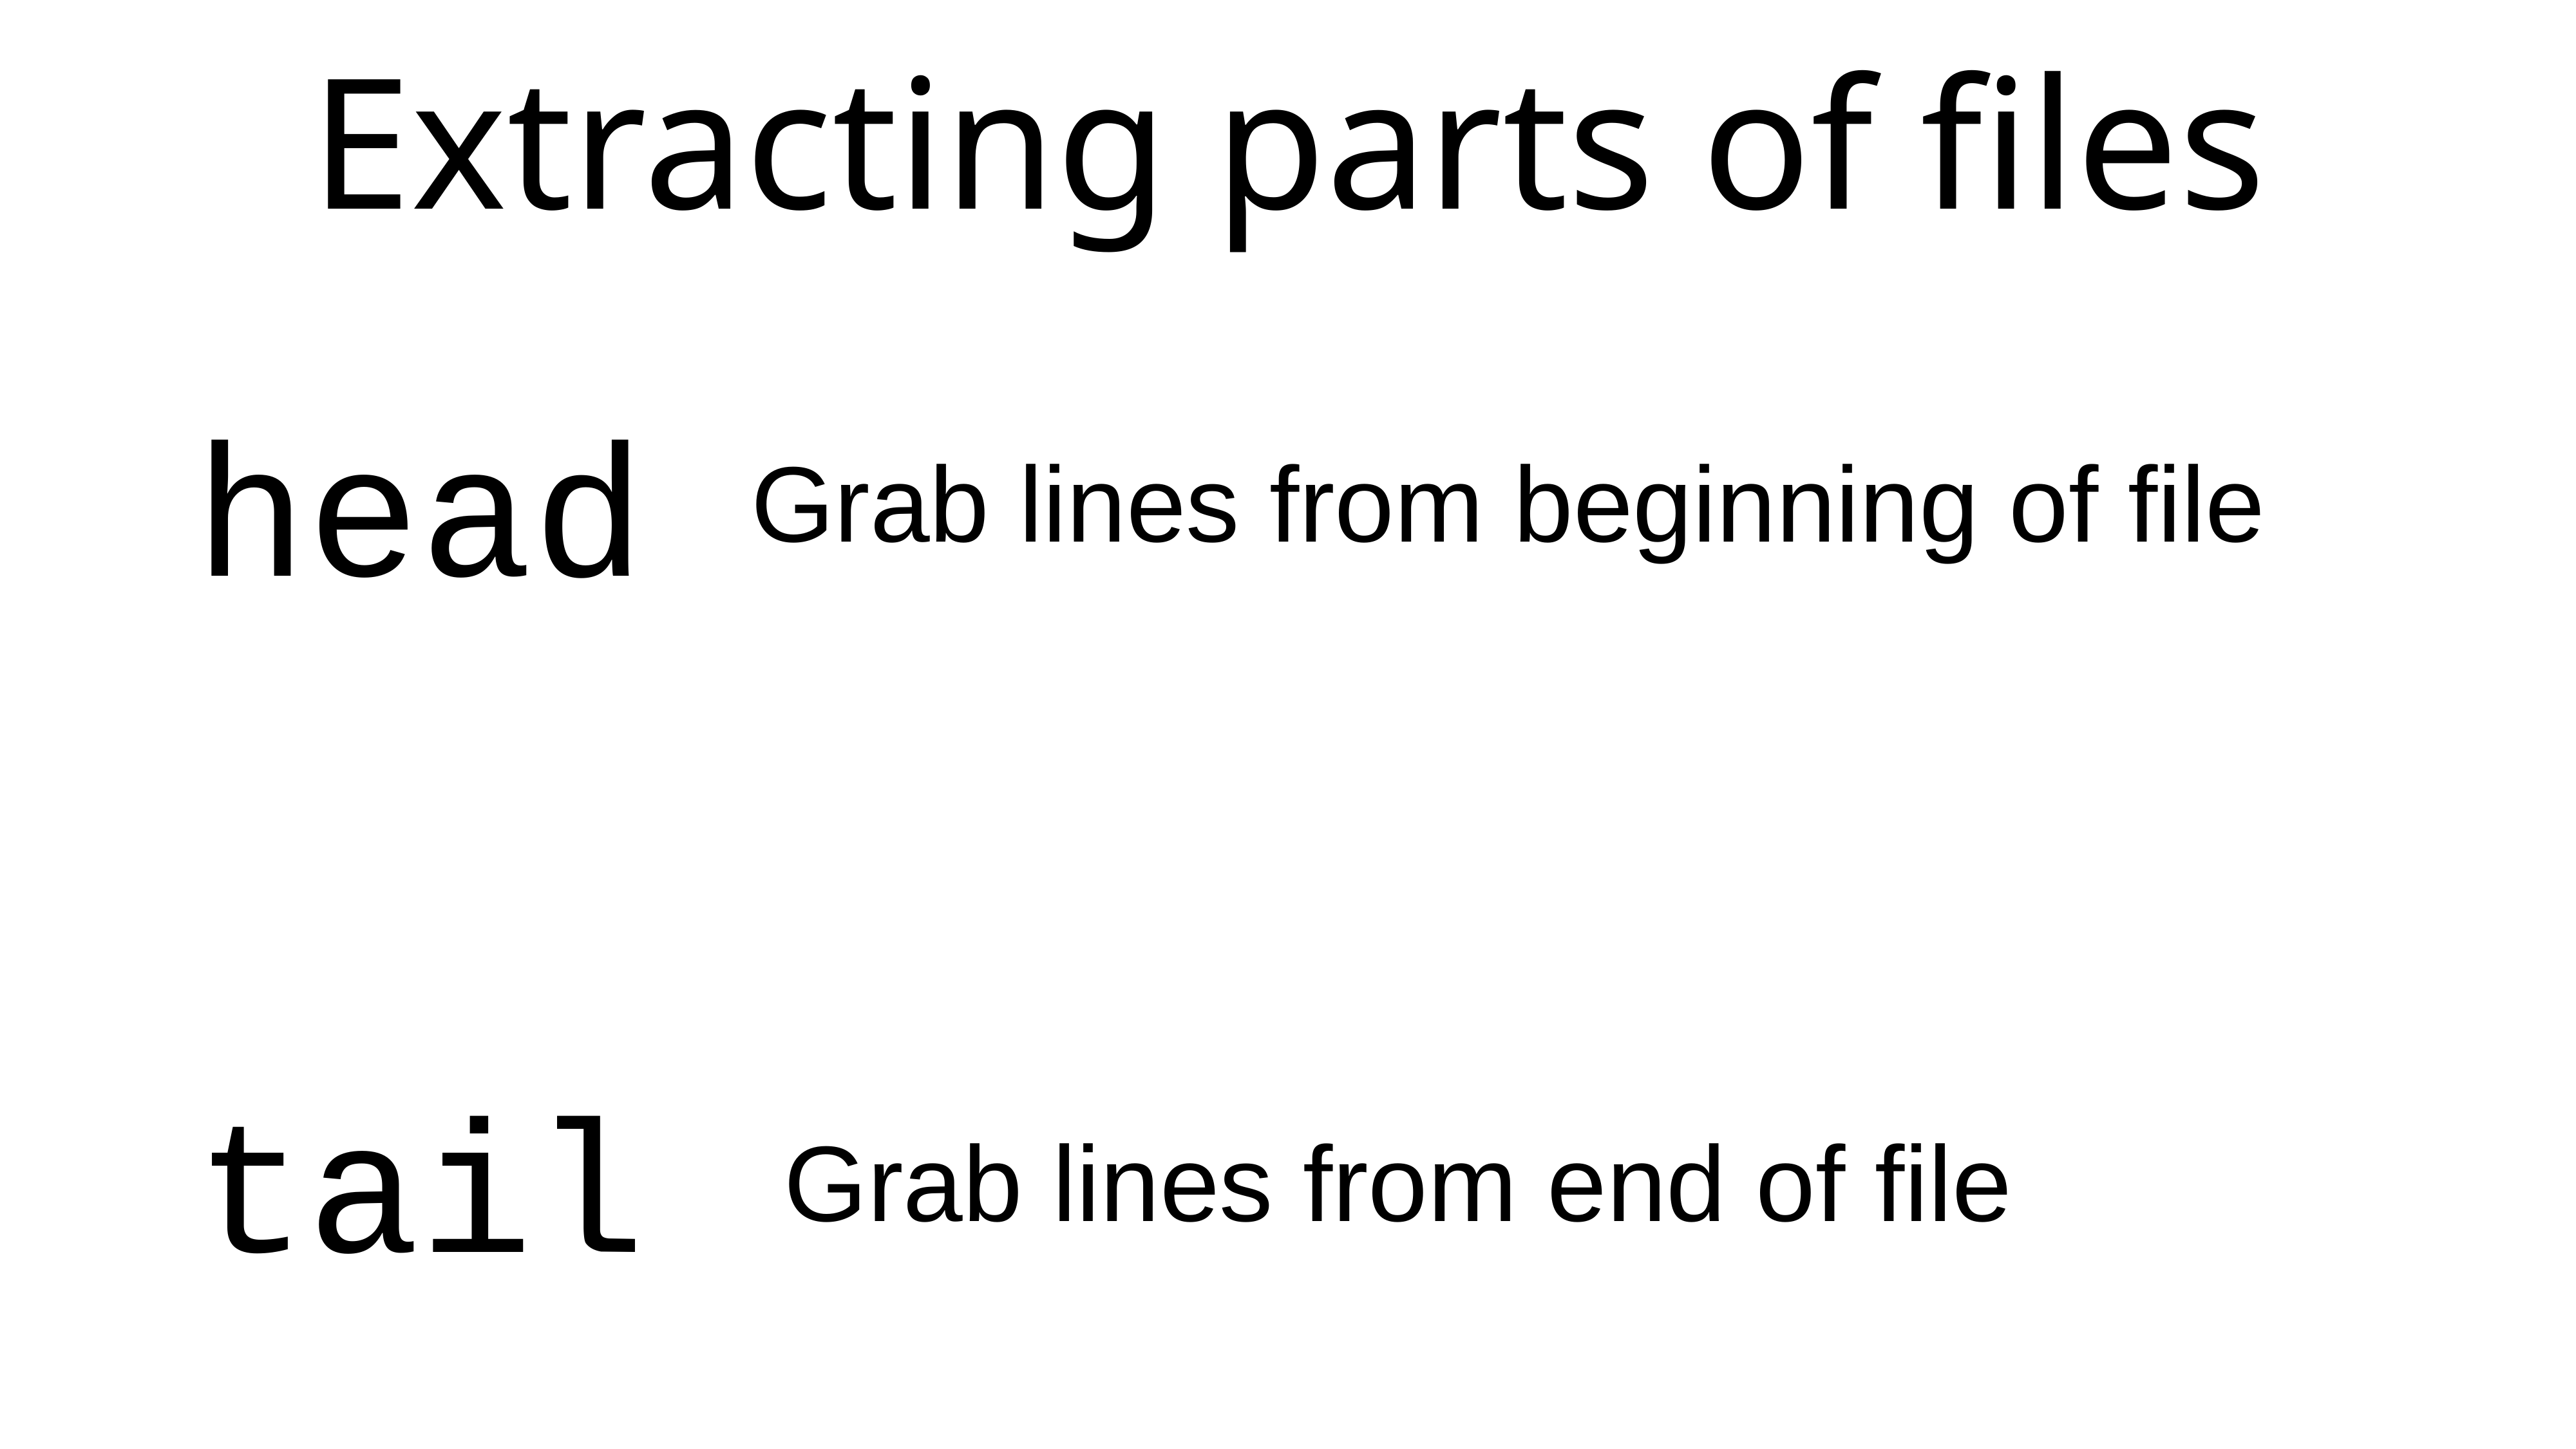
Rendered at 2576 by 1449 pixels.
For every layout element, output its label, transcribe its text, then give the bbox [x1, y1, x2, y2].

text_box head tail [99, 310, 742, 1368]
text_box Grab lines from end of file [775, 1109, 2365, 1248]
title Extracting parts of files [44, 1, 2532, 273]
text_box Grab lines from beginning of file [741, 430, 2332, 569]
